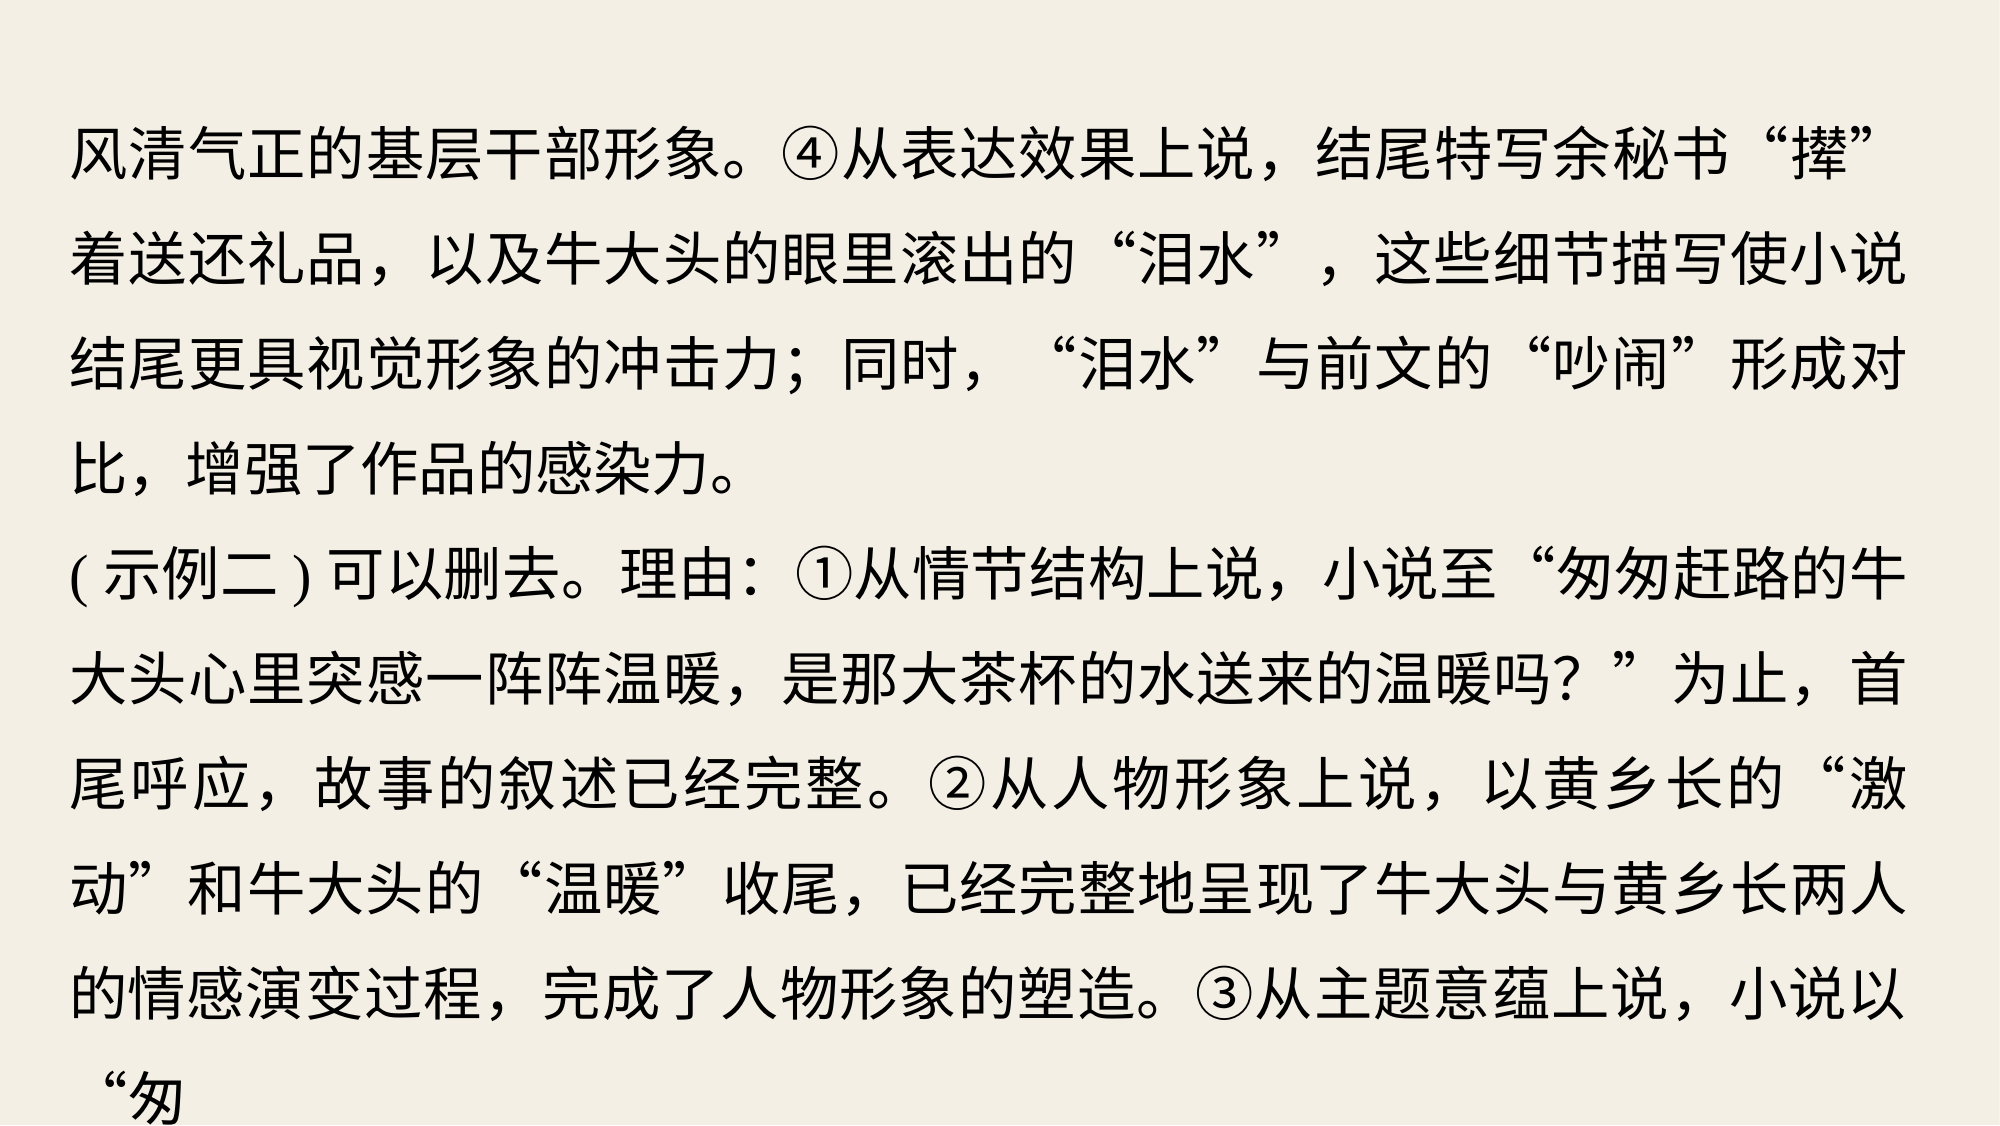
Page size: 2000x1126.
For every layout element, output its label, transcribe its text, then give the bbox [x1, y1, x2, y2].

text_box 风清气正的基层干部形象。④从表达效果上说，结尾特写余秘书“撵”着送还礼品，以及牛大头的眼里滚出的“泪水”，这些细节描写使小说结尾更具视觉形象的冲击力；同时，“泪水”与前文的“吵闹”形成对比，增强了作品的感染力。 (示例二)可以删去。理由：①从情节结构上说，小说至“匆匆赶路的牛大头心里突感一阵阵温暖，是那大茶杯的水送来的温暖吗？”为止，首尾呼应，故事的叙述已经完整。②从人物形象上说，以黄乡长的“激动”和牛大头的“温暖”收尾，已经完整地呈现了牛大头与黄乡长两人的情感演变过程，完成了人物形象的塑造。③从主题意蕴上说，小说以“匆 [49, 72, 1928, 1126]
